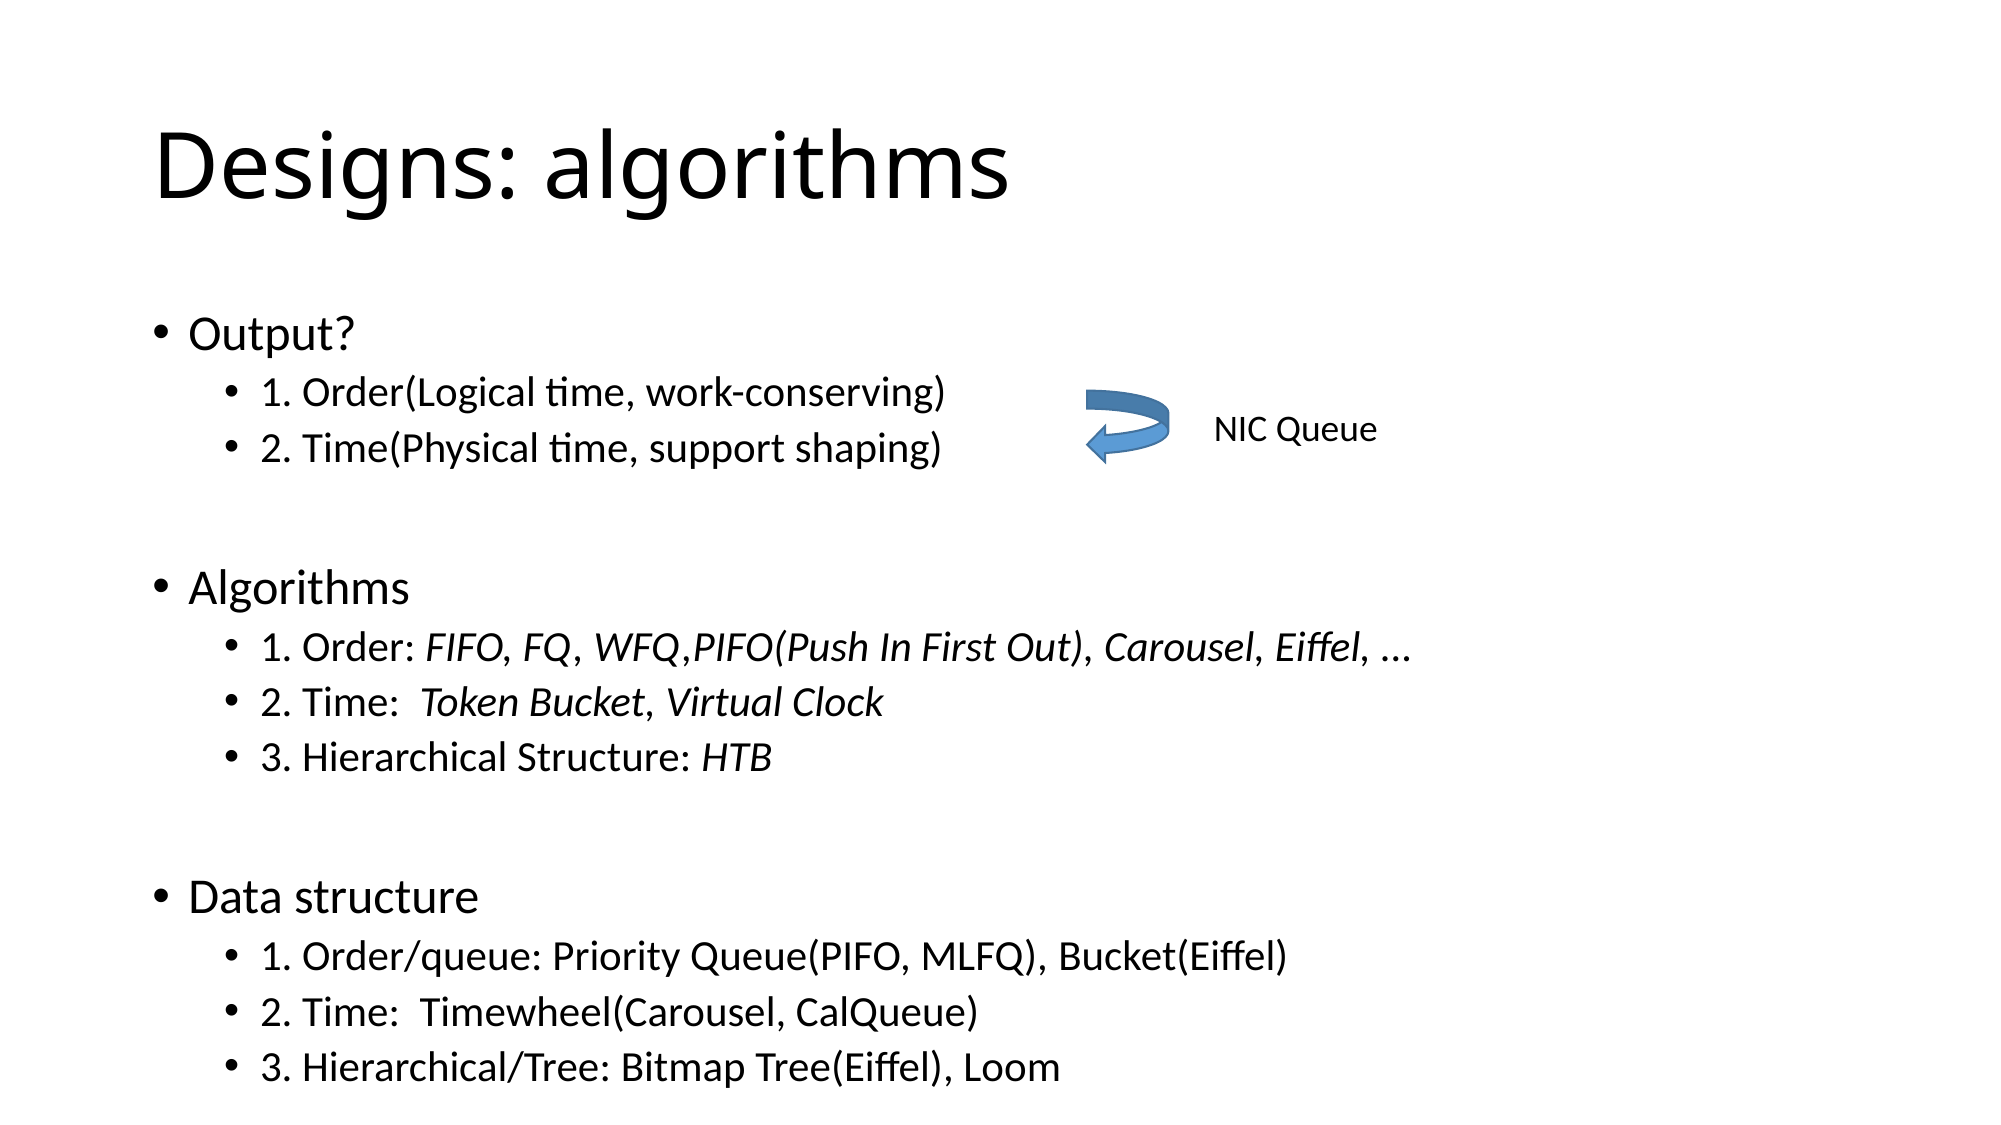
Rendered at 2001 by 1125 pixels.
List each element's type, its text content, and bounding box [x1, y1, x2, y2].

text_box NIC Queue [1199, 396, 1394, 457]
text_box [1085, 389, 1170, 465]
title Designs: algorithms [137, 59, 1863, 278]
list Output? 1. Order(Logical time, work-conserving) 2. Time(Physical time, support shaping) Algorithms 1. Order: FIFO, FQ, WFQ,PIFO(Push In First Out), Carousel, Eiffel, ... 2. Time: Token Bucket, Virtual Clock 3. Hierarchical Structure: HTB Data structure 1. Order/queue: Priority Queue(PIFO, MLFQ), Bucket(Eiffel) 2. Time: Timewheel(Carousel, CalQueue) 3. Hierarchical/Tree: Bitmap Tree(Eiffel), Loom [137, 299, 1863, 1106]
